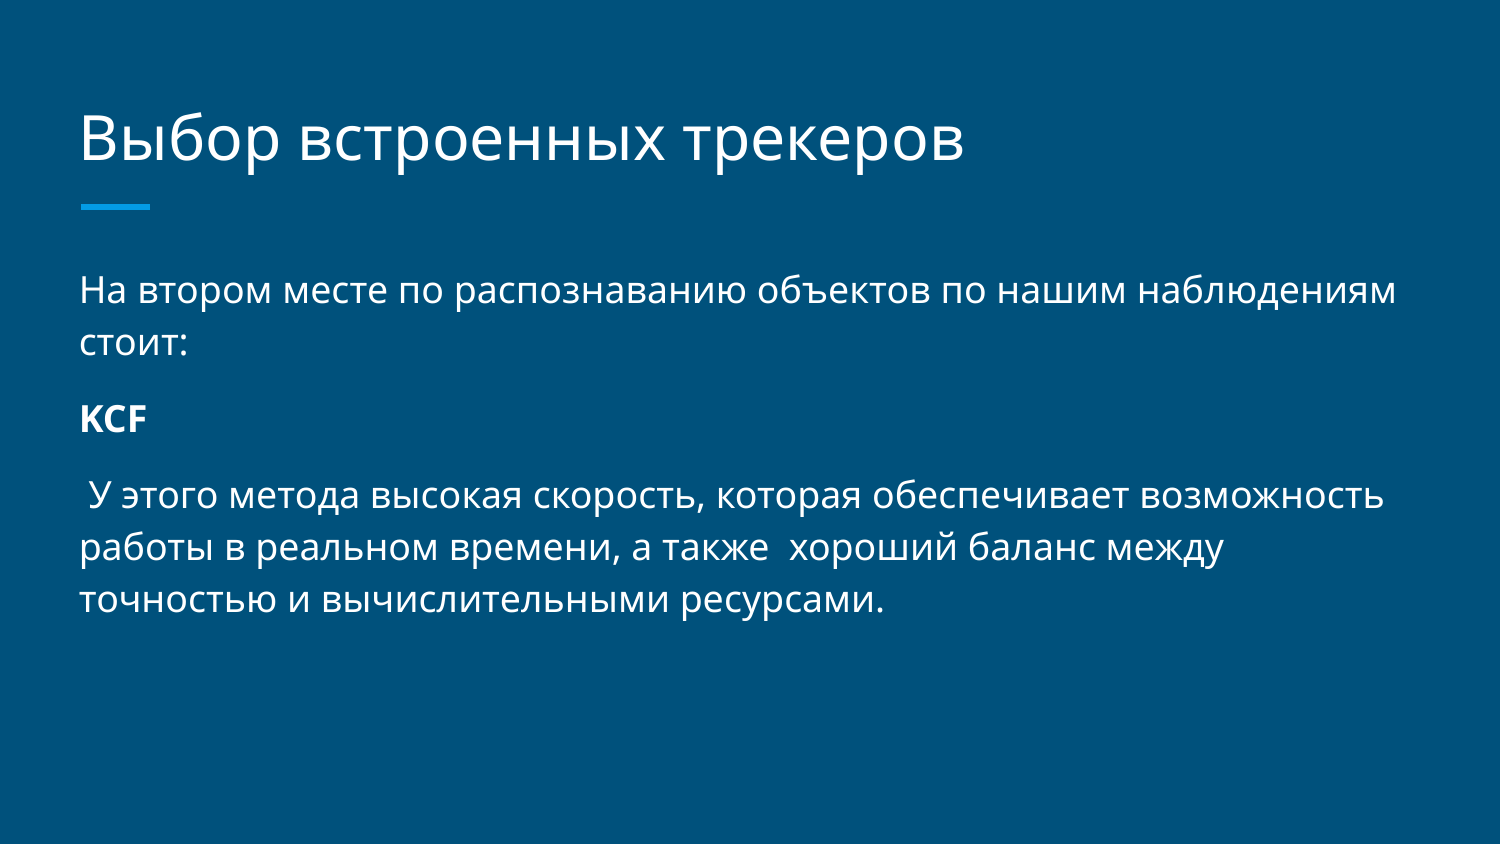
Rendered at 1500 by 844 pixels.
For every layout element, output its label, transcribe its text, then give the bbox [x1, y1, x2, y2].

list На втором месте по распознаванию объектов по нашим наблюдениям стоит: KCF У этого метода высокая скорость, которая обеспечивает возможность работы в реальном времени, а также хороший баланс между точностью и вычислительными ресурсами. [63, 244, 1437, 750]
title Выбор встроенных трекеров [63, 75, 1437, 188]
